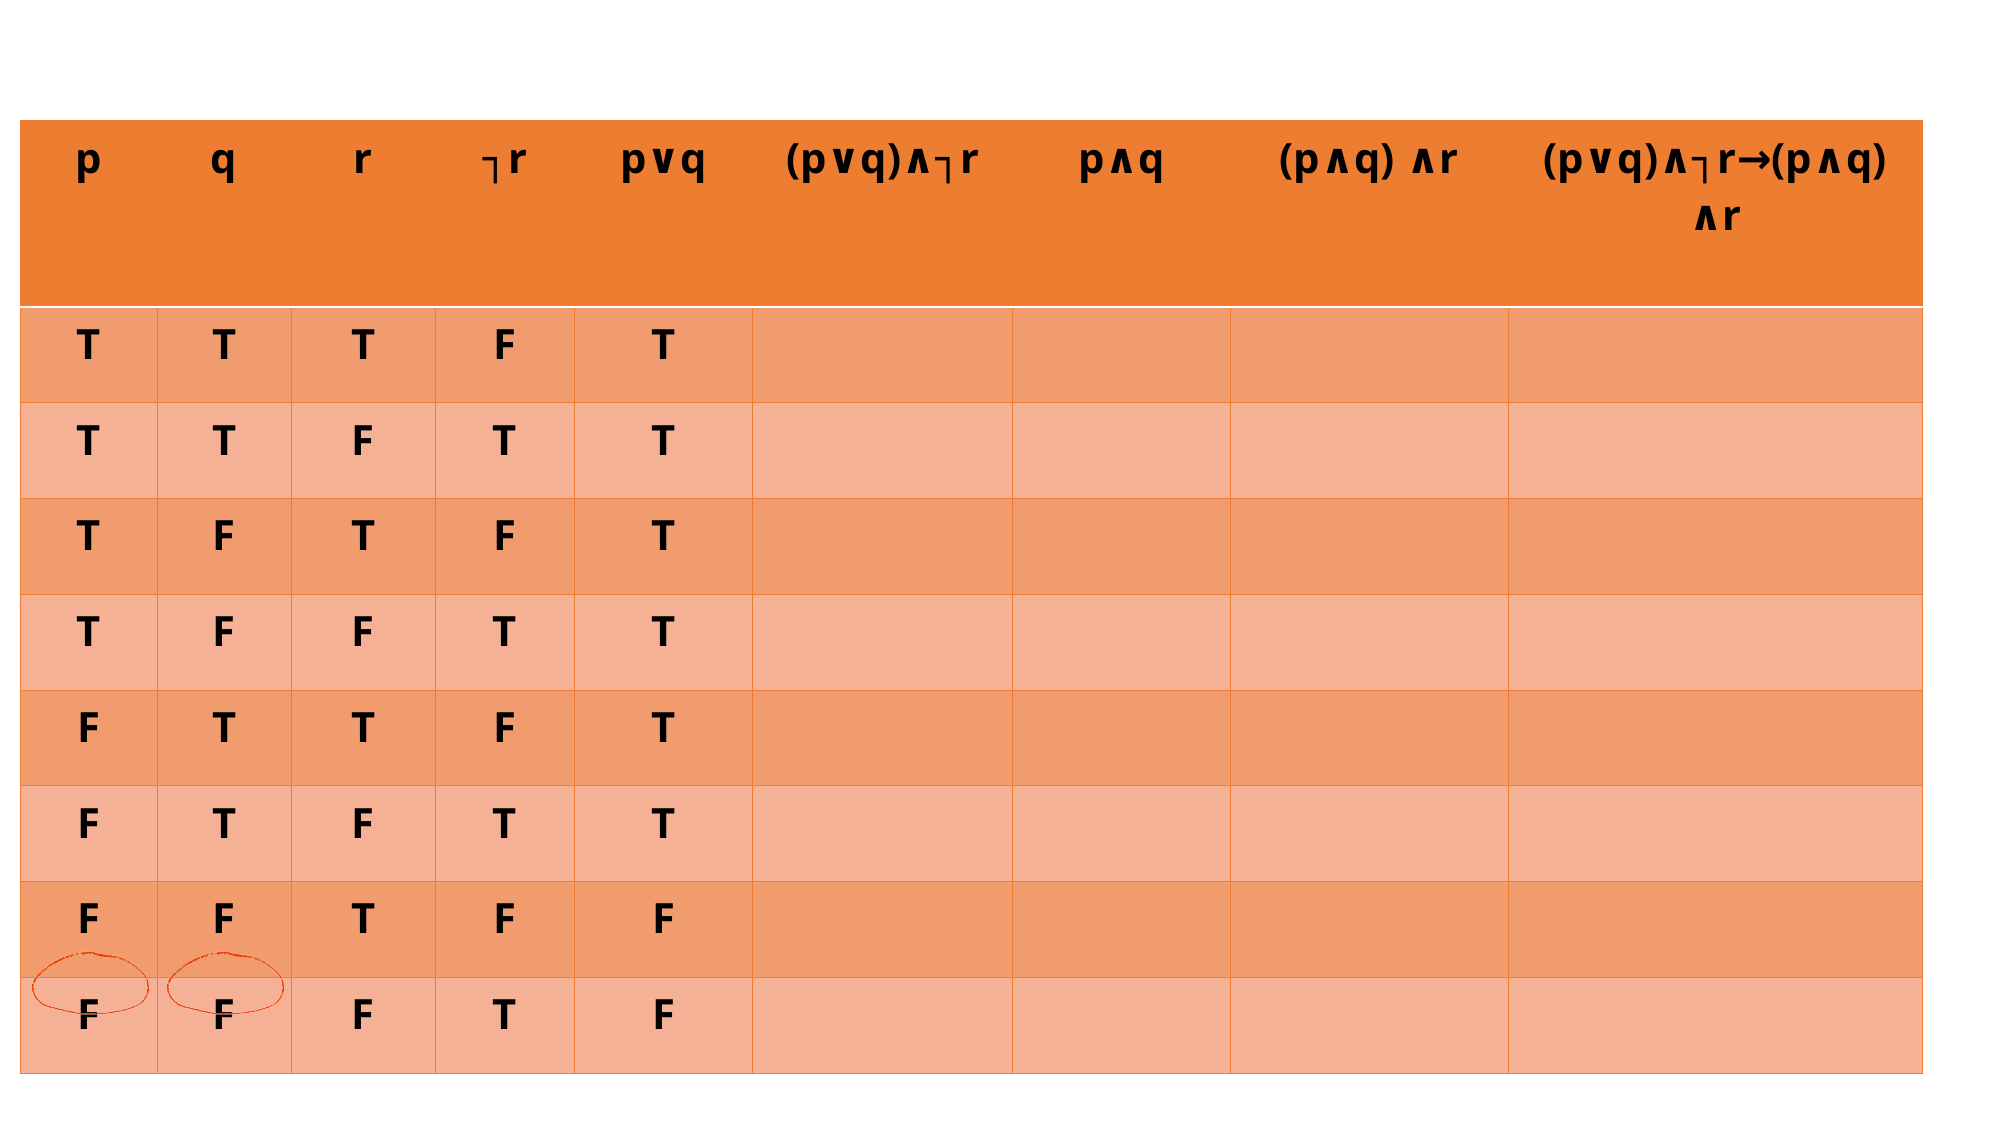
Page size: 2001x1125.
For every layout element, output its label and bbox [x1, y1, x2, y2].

table_cell [575, 308, 752, 402]
table_cell [753, 308, 1012, 402]
table_cell [1231, 499, 1508, 594]
table_cell [1013, 882, 1230, 977]
table_cell [158, 786, 291, 881]
table_cell [1231, 308, 1508, 402]
table_cell [753, 499, 1012, 594]
table_cell [21, 882, 157, 977]
table_cell [436, 882, 574, 977]
table_cell [158, 882, 291, 977]
table_cell [753, 978, 1012, 1073]
table_header [575, 121, 752, 306]
table_cell [158, 308, 291, 402]
table_cell [158, 691, 291, 785]
table_cell [158, 595, 291, 690]
table_cell [1013, 691, 1230, 785]
table_cell [1013, 978, 1230, 1073]
table_cell [21, 499, 157, 594]
table_cell [292, 786, 435, 881]
table_cell [436, 499, 574, 594]
table_cell [1509, 882, 1922, 977]
table_cell [1509, 499, 1922, 594]
table_header [21, 121, 157, 306]
table_cell [1013, 499, 1230, 594]
table_cell [1509, 308, 1922, 402]
table_cell [21, 786, 157, 881]
table_header [292, 121, 435, 306]
table_cell [292, 882, 435, 977]
table_cell [158, 978, 291, 1073]
table_cell [1231, 403, 1508, 498]
table_cell [575, 499, 752, 594]
table_cell [158, 499, 291, 594]
table_cell [1013, 308, 1230, 402]
table_cell [575, 691, 752, 785]
table_cell [292, 403, 435, 498]
table_cell [1231, 786, 1508, 881]
table_cell [436, 786, 574, 881]
table_cell [1231, 978, 1508, 1073]
table_cell [1231, 882, 1508, 977]
picture [160, 946, 291, 1020]
table_cell [753, 882, 1012, 977]
table_cell [1013, 786, 1230, 881]
table_cell [436, 595, 574, 690]
table_cell [575, 786, 752, 881]
table_cell [753, 403, 1012, 498]
table_cell [753, 691, 1012, 785]
table_cell [21, 978, 157, 1073]
picture [25, 946, 156, 1020]
table_cell [753, 786, 1012, 881]
table_cell [292, 499, 435, 594]
table_cell [21, 595, 157, 690]
table_cell [436, 403, 574, 498]
table_cell [436, 978, 574, 1073]
table_cell [292, 595, 435, 690]
table_cell [1509, 595, 1922, 690]
table_cell [158, 403, 291, 498]
table_cell [1013, 595, 1230, 690]
table_cell [753, 595, 1012, 690]
table_cell [575, 882, 752, 977]
table_cell [292, 308, 435, 402]
table_cell [575, 978, 752, 1073]
table_header [1013, 121, 1230, 306]
table_cell [21, 691, 157, 785]
table_cell [1231, 595, 1508, 690]
table_cell [575, 403, 752, 498]
table_cell [1231, 691, 1508, 785]
table_header [1509, 121, 1922, 306]
table_cell [1509, 403, 1922, 498]
table_cell [292, 691, 435, 785]
table_cell [1509, 691, 1922, 785]
table_header [158, 121, 291, 306]
table_cell [1509, 786, 1922, 881]
table_cell [21, 308, 157, 402]
table_header [1231, 121, 1508, 306]
table_cell [1509, 978, 1922, 1073]
table_cell [436, 691, 574, 785]
table_header [436, 121, 574, 306]
table_cell [292, 978, 435, 1073]
table_cell [21, 403, 157, 498]
table_header [753, 121, 1012, 306]
table_cell [436, 308, 574, 402]
table_cell [1013, 403, 1230, 498]
table_cell [575, 595, 752, 690]
